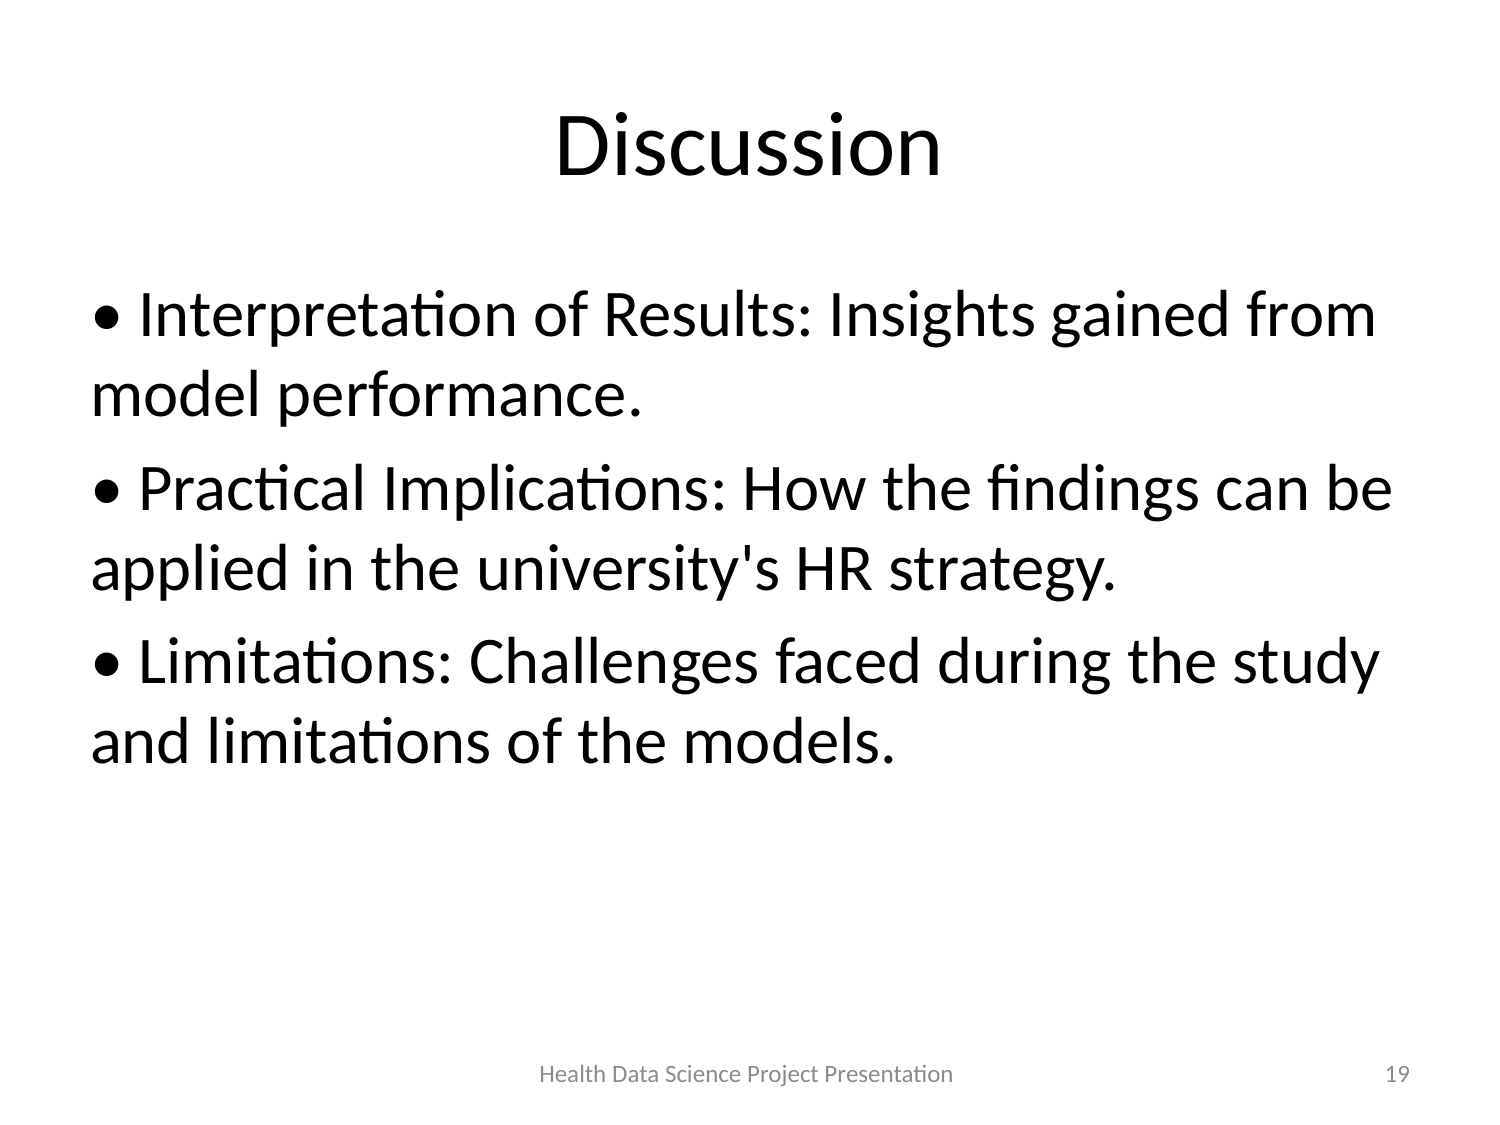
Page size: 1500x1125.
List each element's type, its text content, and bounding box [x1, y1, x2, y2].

slide_number 19 [1074, 1042, 1425, 1103]
list • Interpretation of Results: Insights gained from model performance. • Practical Implications: How the findings can be applied in the university's HR strategy. • Limitations: Challenges faced during the study and limitations of the models. [75, 262, 1425, 1005]
footer Health Data Science Project Presentation [512, 1042, 988, 1103]
title Discussion [75, 45, 1425, 233]
